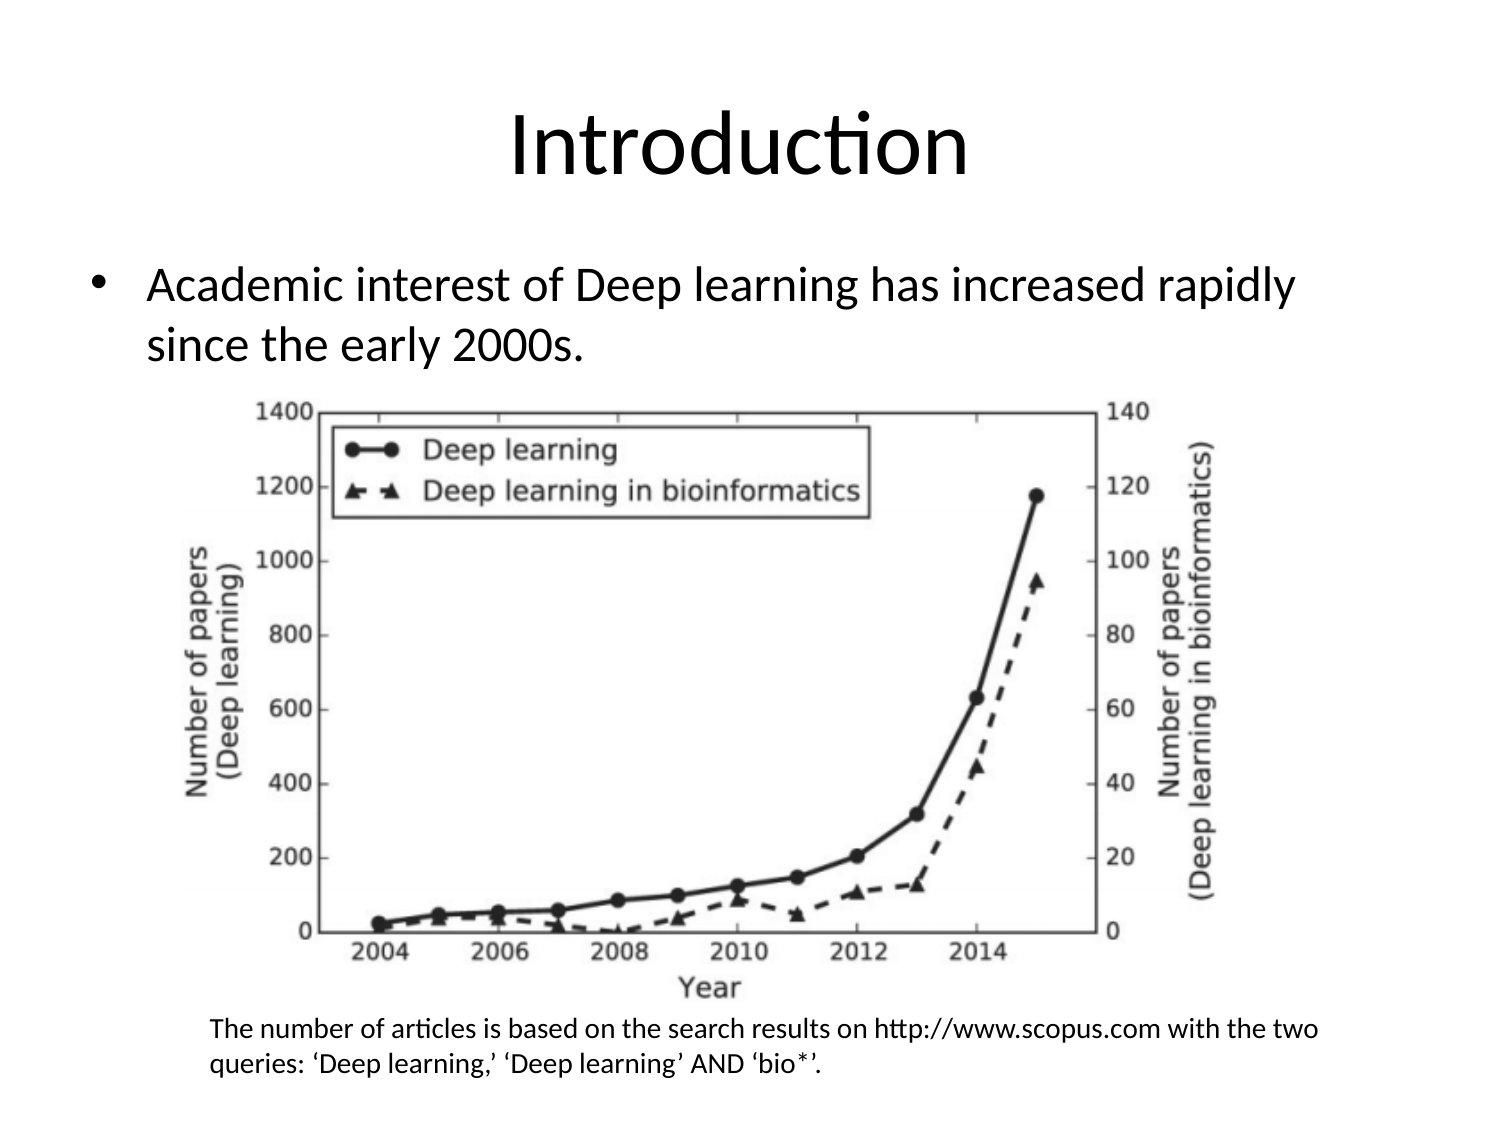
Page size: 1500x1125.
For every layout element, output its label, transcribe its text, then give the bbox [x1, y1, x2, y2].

picture [135, 361, 1270, 1015]
title Introduction [75, 44, 1425, 232]
text_box The number of articles is based on the search results on http://www.scopus.com with the two queries: ‘Deep learning,’ ‘Deep learning’ AND ‘bio*’. [194, 1001, 1376, 1087]
list Academic interest of Deep learning has increased rapidly since the early 2000s. [75, 243, 1425, 880]
